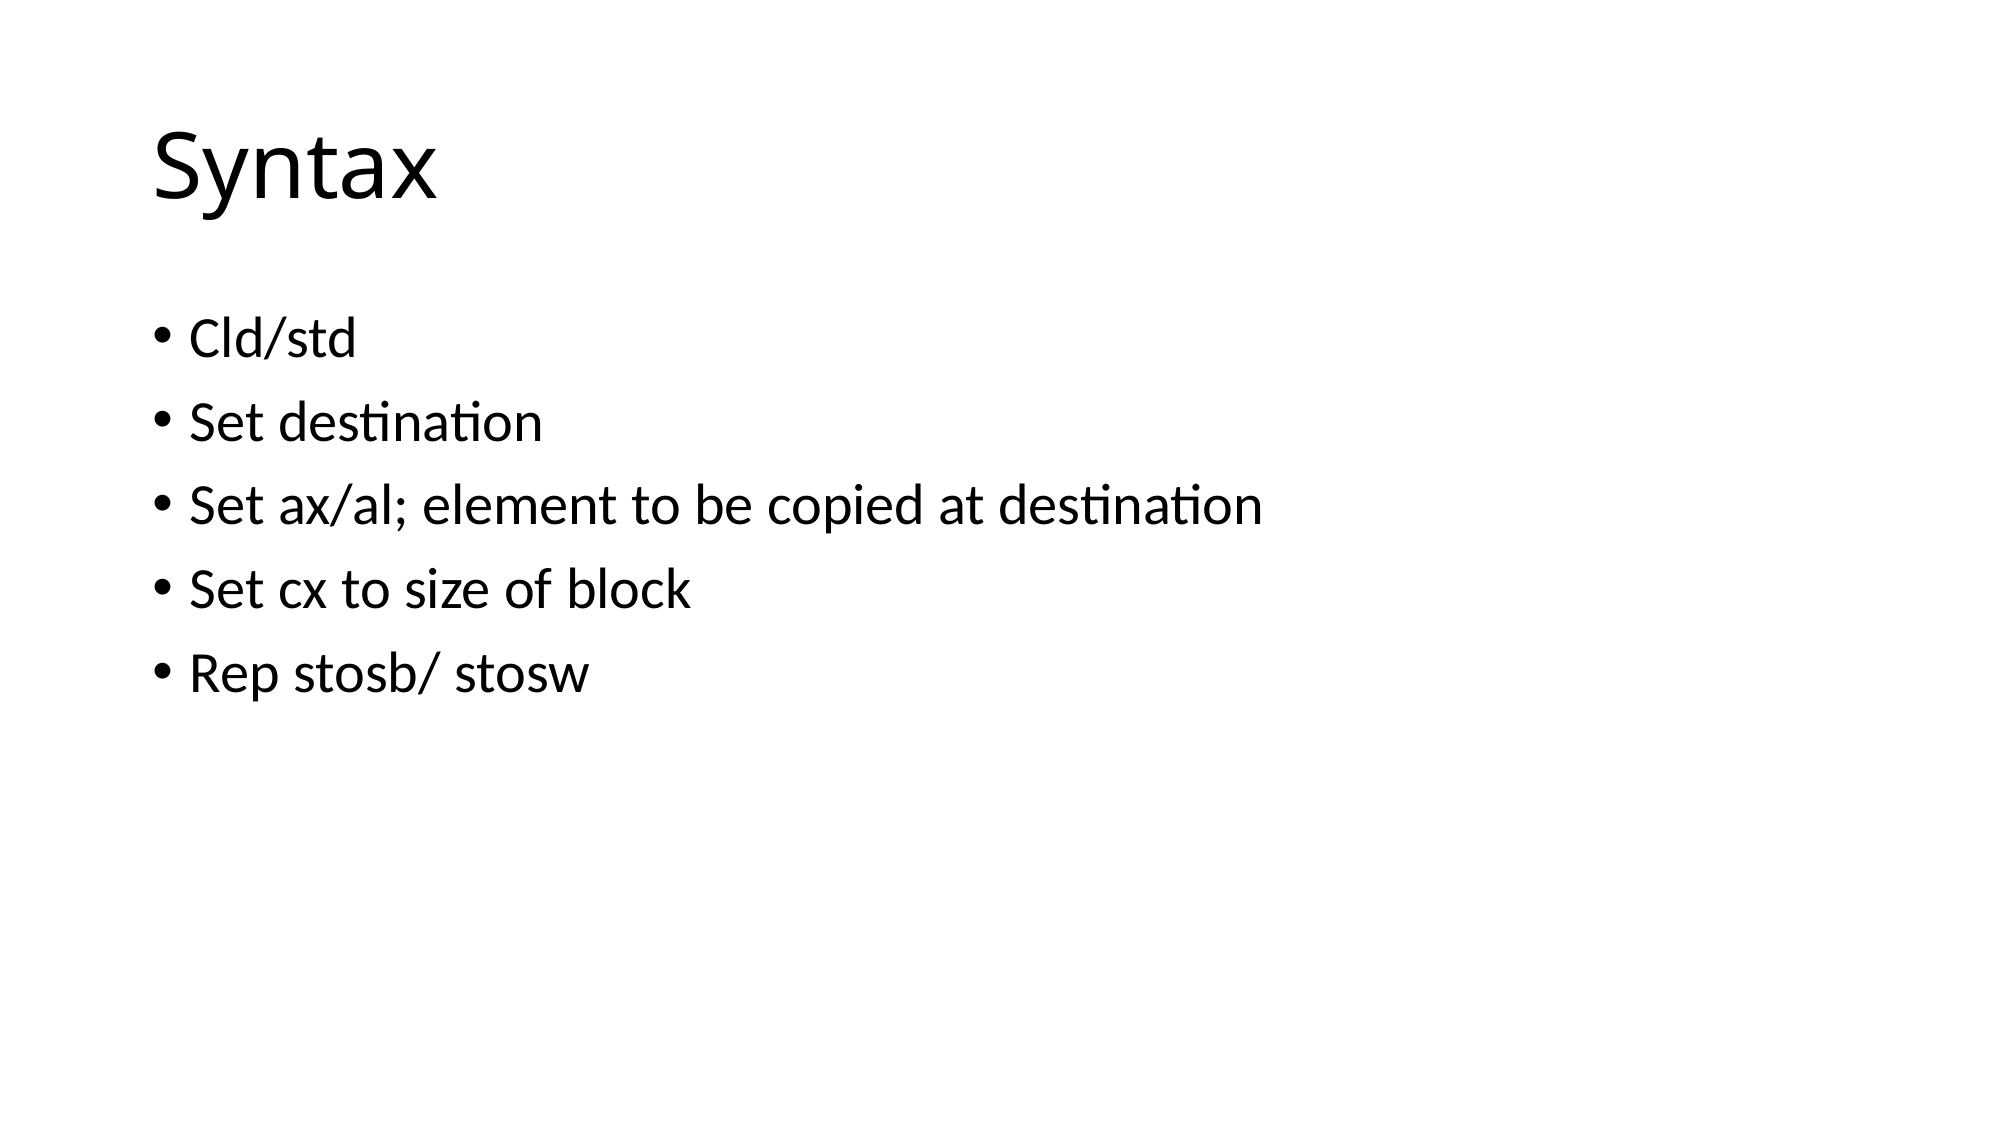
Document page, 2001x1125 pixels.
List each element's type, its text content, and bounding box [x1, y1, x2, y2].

title Syntax [137, 59, 1863, 278]
list Cld/std Set destination Set ax/al; element to be copied at destination Set cx to size of block Rep stosb/ stosw [137, 299, 1863, 1014]
